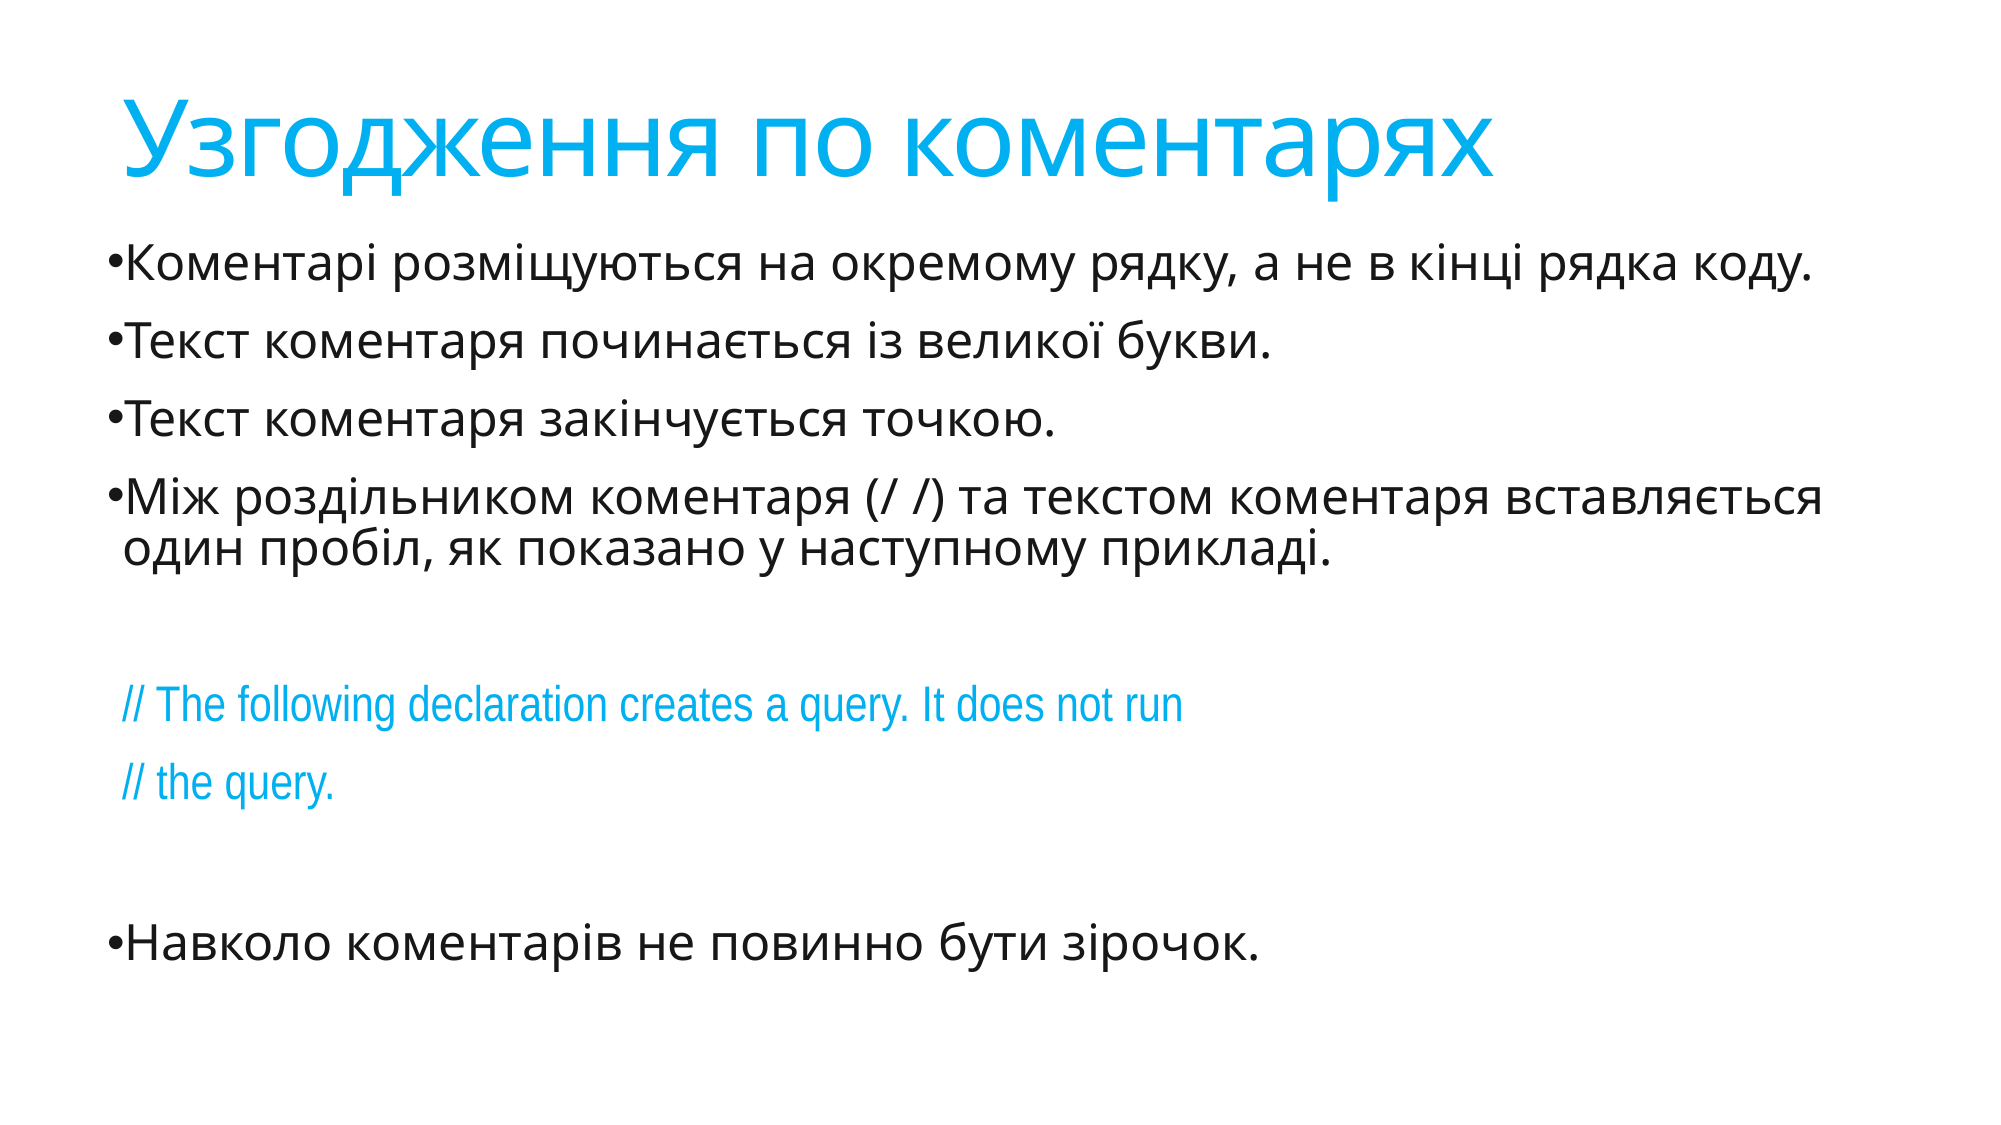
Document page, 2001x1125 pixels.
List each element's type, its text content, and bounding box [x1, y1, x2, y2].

title Узгодження по коментарях [107, 81, 1875, 206]
list Коментарі розміщуються на окремому рядку, а не в кінці рядка коду. Текст коментаря починається із великої букви. Текст коментаря закінчується точкою. Між роздільником коментаря (/ /) та текстом коментаря вставляється один пробіл, як показано у наступному прикладі. // The following declaration creates a query. It does not run // the query. Навколо коментарів не повинно бути зірочок. [92, 232, 1856, 1014]
